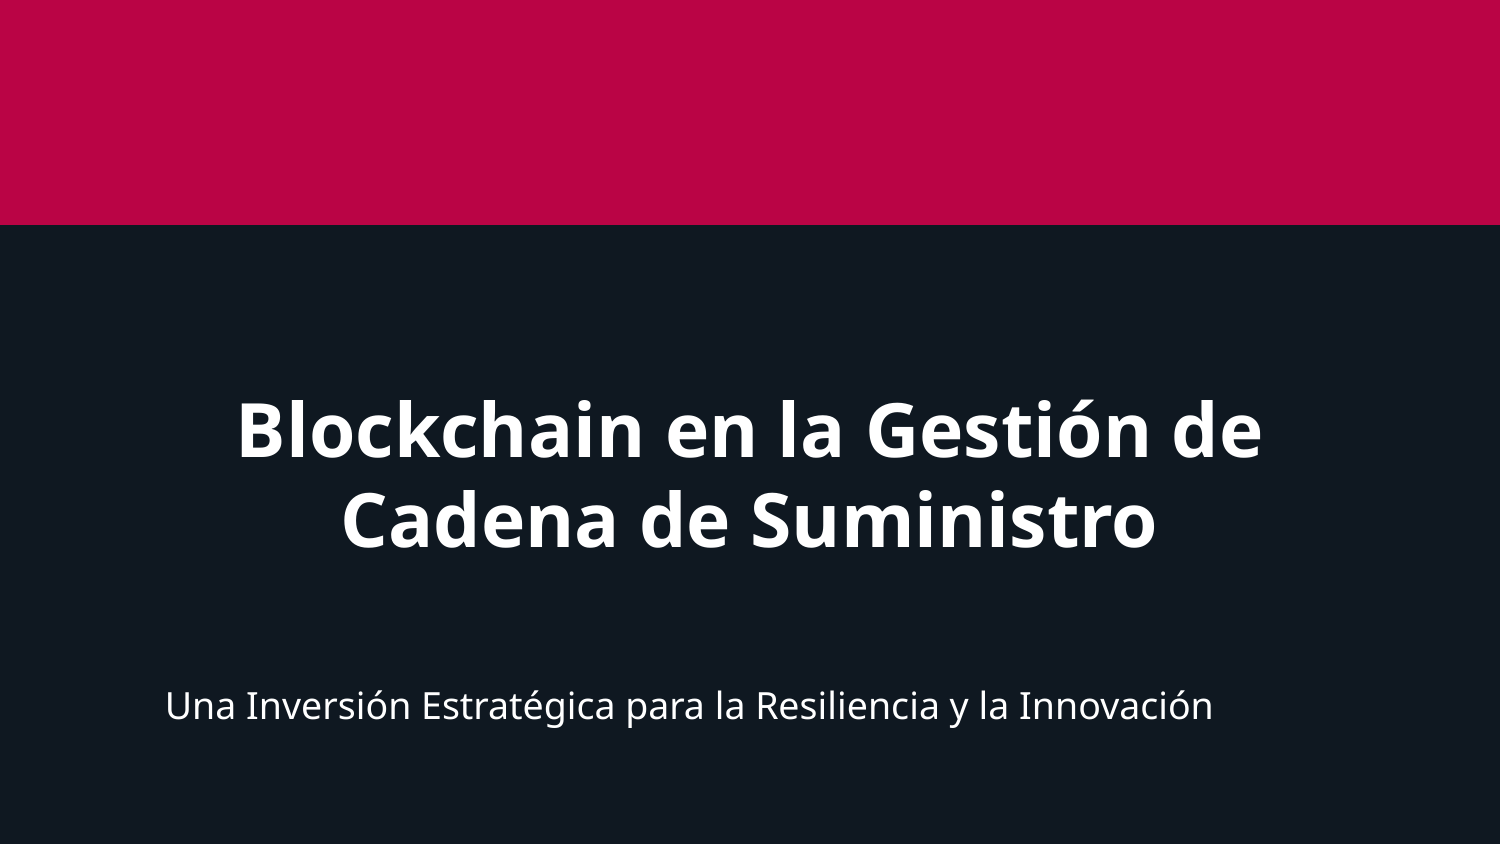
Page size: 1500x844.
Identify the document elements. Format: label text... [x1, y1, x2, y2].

title Blockchain en la Gestión de Cadena de Suministro [150, 375, 1350, 675]
list Una Inversión Estratégica para la Resiliencia y la Innovación [150, 675, 1350, 825]
